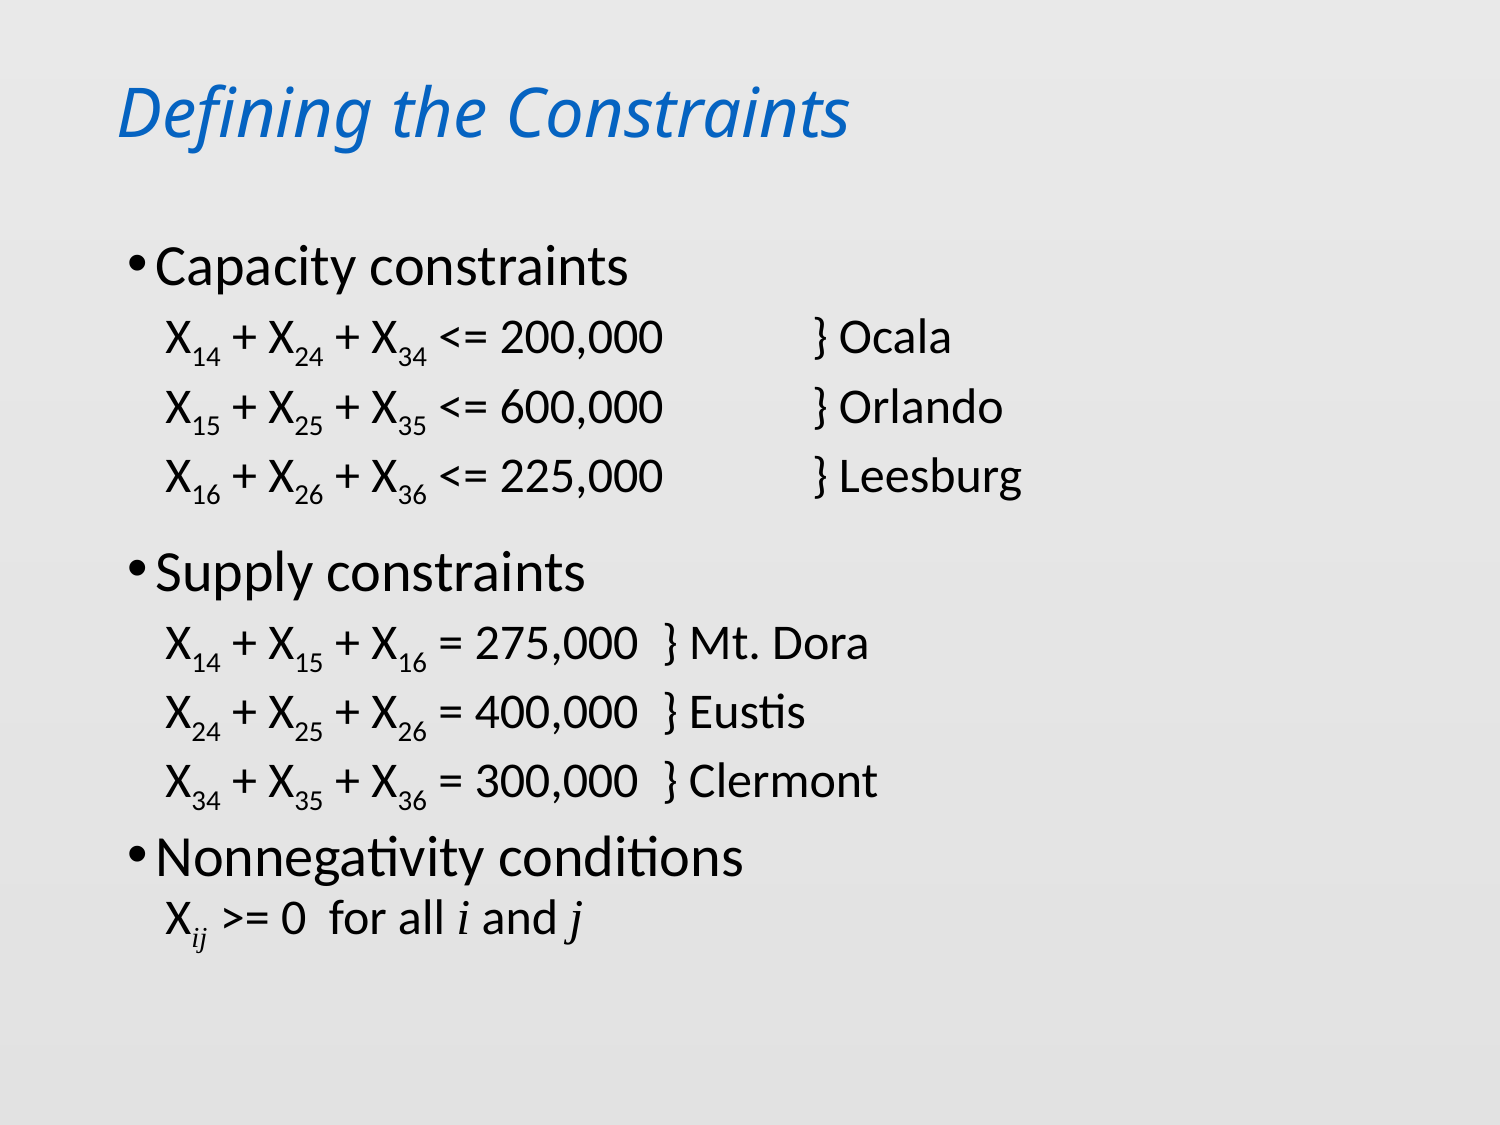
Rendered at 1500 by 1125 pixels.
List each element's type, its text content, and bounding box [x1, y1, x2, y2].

list Capacity constraints X14 + X24 + X34 <= 200,000 } Ocala X15 + X25 + X35 <= 600,000 } Orlando X16 + X26 + X36 <= 225,000 } Leesburg Supply constraints X14 + X15 + X16 = 275,000 } Mt. Dora X24 + X25 + X26 = 400,000 } Eustis X34 + X35 + X36 = 300,000 } Clermont Nonnegativity conditions Xij >= 0 for all i and j [112, 212, 1168, 1024]
title Defining the Constraints [101, 55, 1377, 175]
